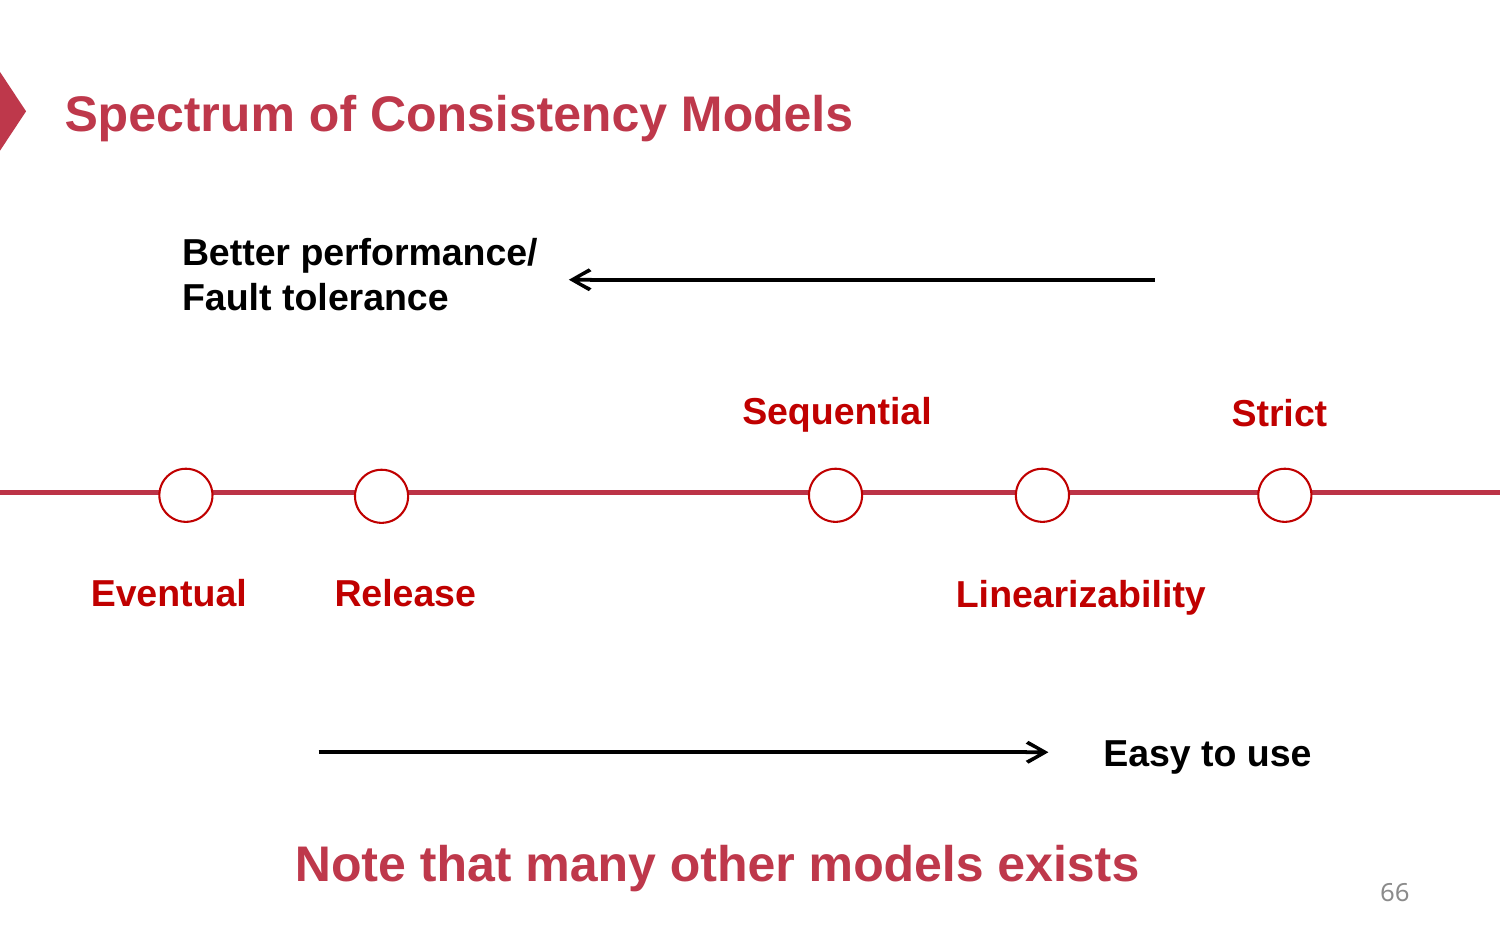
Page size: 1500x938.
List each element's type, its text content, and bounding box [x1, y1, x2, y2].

text_box Eventual [76, 561, 263, 622]
text_box Sequential [727, 379, 947, 439]
text_box [1015, 504, 1070, 524]
text_box [807, 466, 864, 491]
text_box [1014, 466, 1071, 491]
text_box [1256, 466, 1314, 491]
text_box 2 [352, 496, 411, 500]
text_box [806, 496, 865, 500]
text_box Release [319, 561, 502, 622]
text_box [157, 496, 215, 500]
text_box Strict [1216, 381, 1353, 442]
text_box [353, 467, 410, 491]
title Spectrum of Consistency Models [49, 37, 1400, 186]
text_box Note that many other models exists [49, 787, 1400, 936]
text_box [1257, 504, 1313, 524]
text_box [353, 504, 410, 525]
text_box Easy to use [1088, 721, 1327, 782]
text_box Better performance/ Fault tolerance [167, 220, 553, 326]
text_box Linearizability [940, 562, 1221, 623]
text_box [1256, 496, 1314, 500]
text_box [158, 504, 214, 524]
text_box [157, 466, 215, 491]
slide_number 66 [1400, 868, 1425, 919]
text_box [808, 504, 863, 524]
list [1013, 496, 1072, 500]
